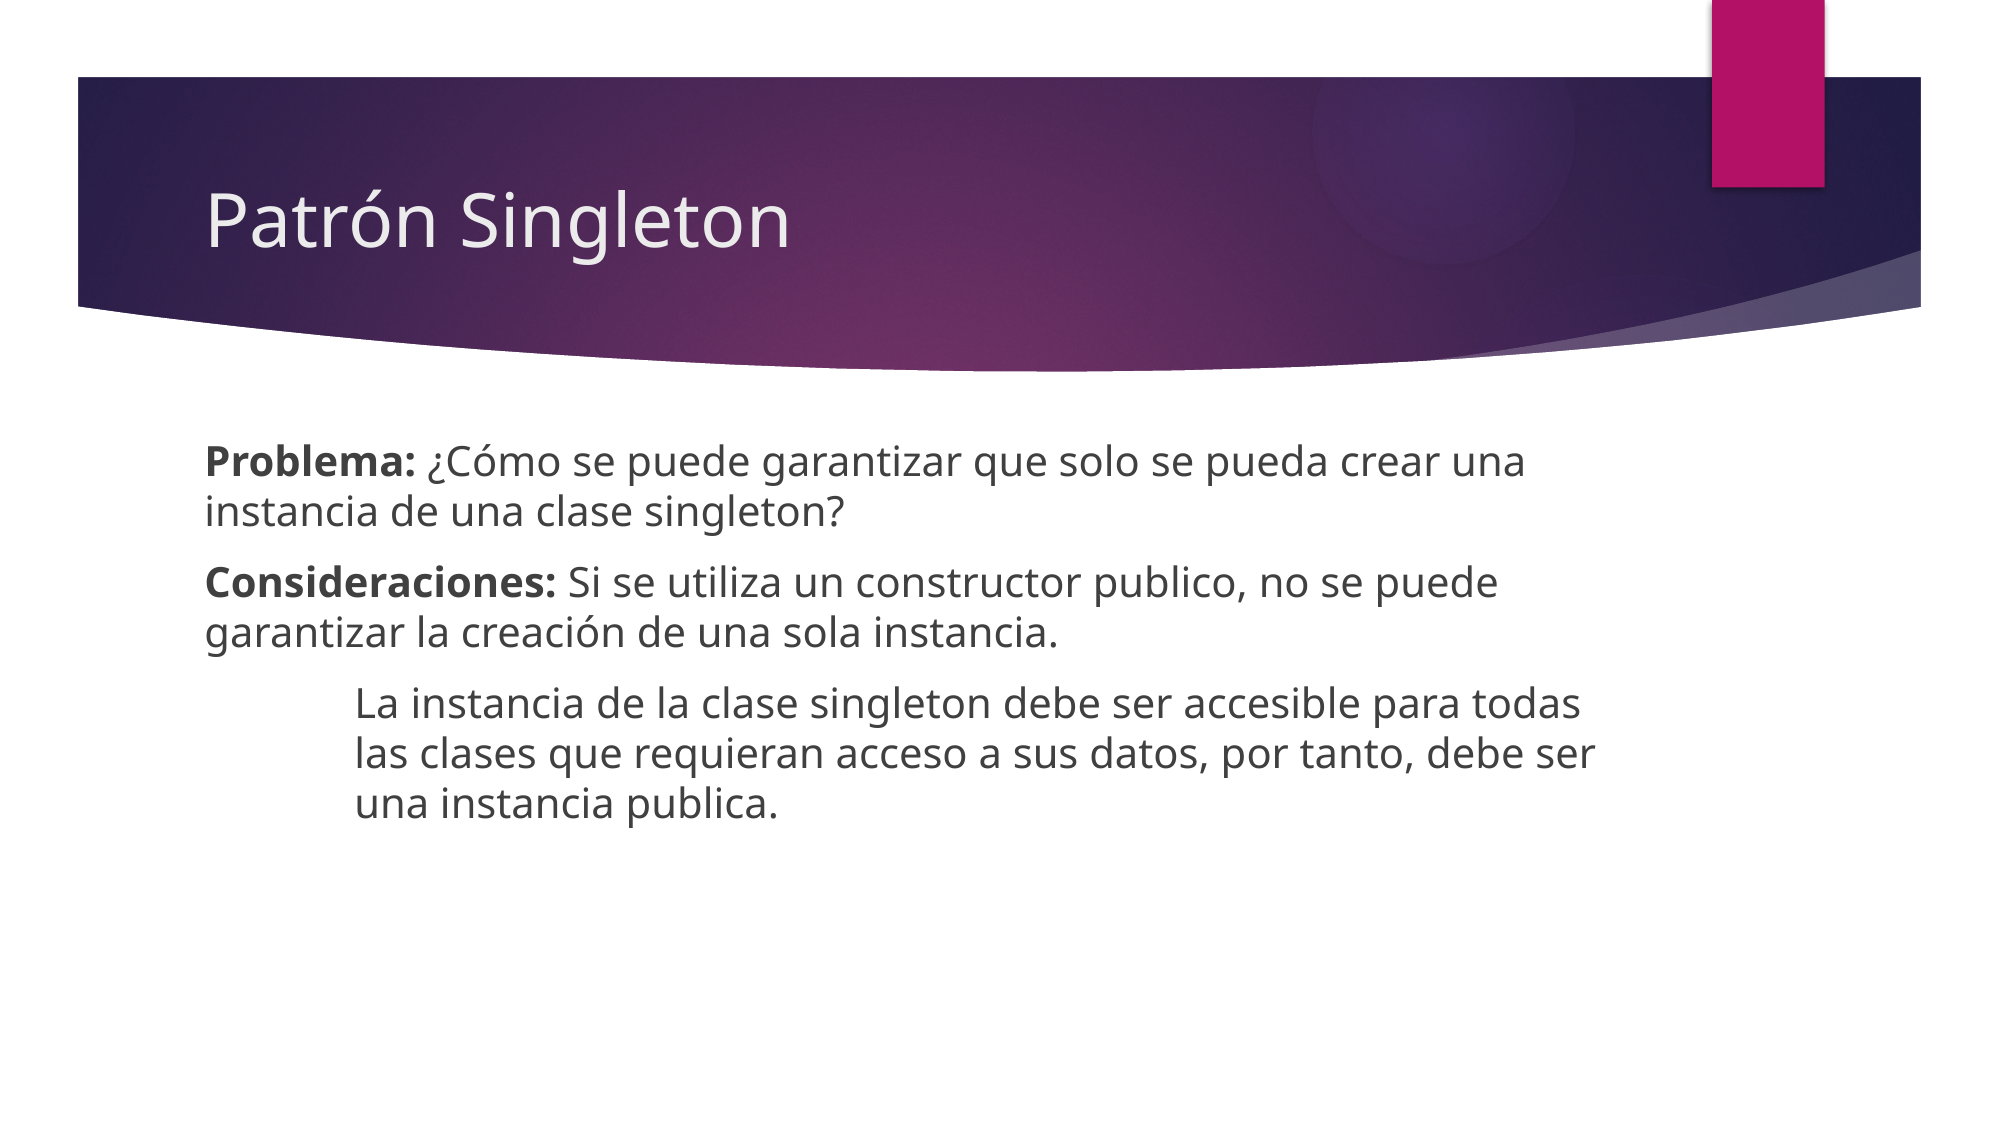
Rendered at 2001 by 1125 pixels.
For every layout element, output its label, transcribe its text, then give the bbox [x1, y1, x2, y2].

list Problema: ¿Cómo se puede garantizar que solo se pueda crear una instancia de una clase singleton? Consideraciones: Si se utiliza un constructor publico, no se puede garantizar la creación de una sola instancia. La instancia de la clase singleton debe ser accesible para todas las clases que requieran acceso a sus datos, por tanto, debe ser una instancia publica. [189, 427, 1638, 988]
title Patrón Singleton [189, 159, 1627, 276]
